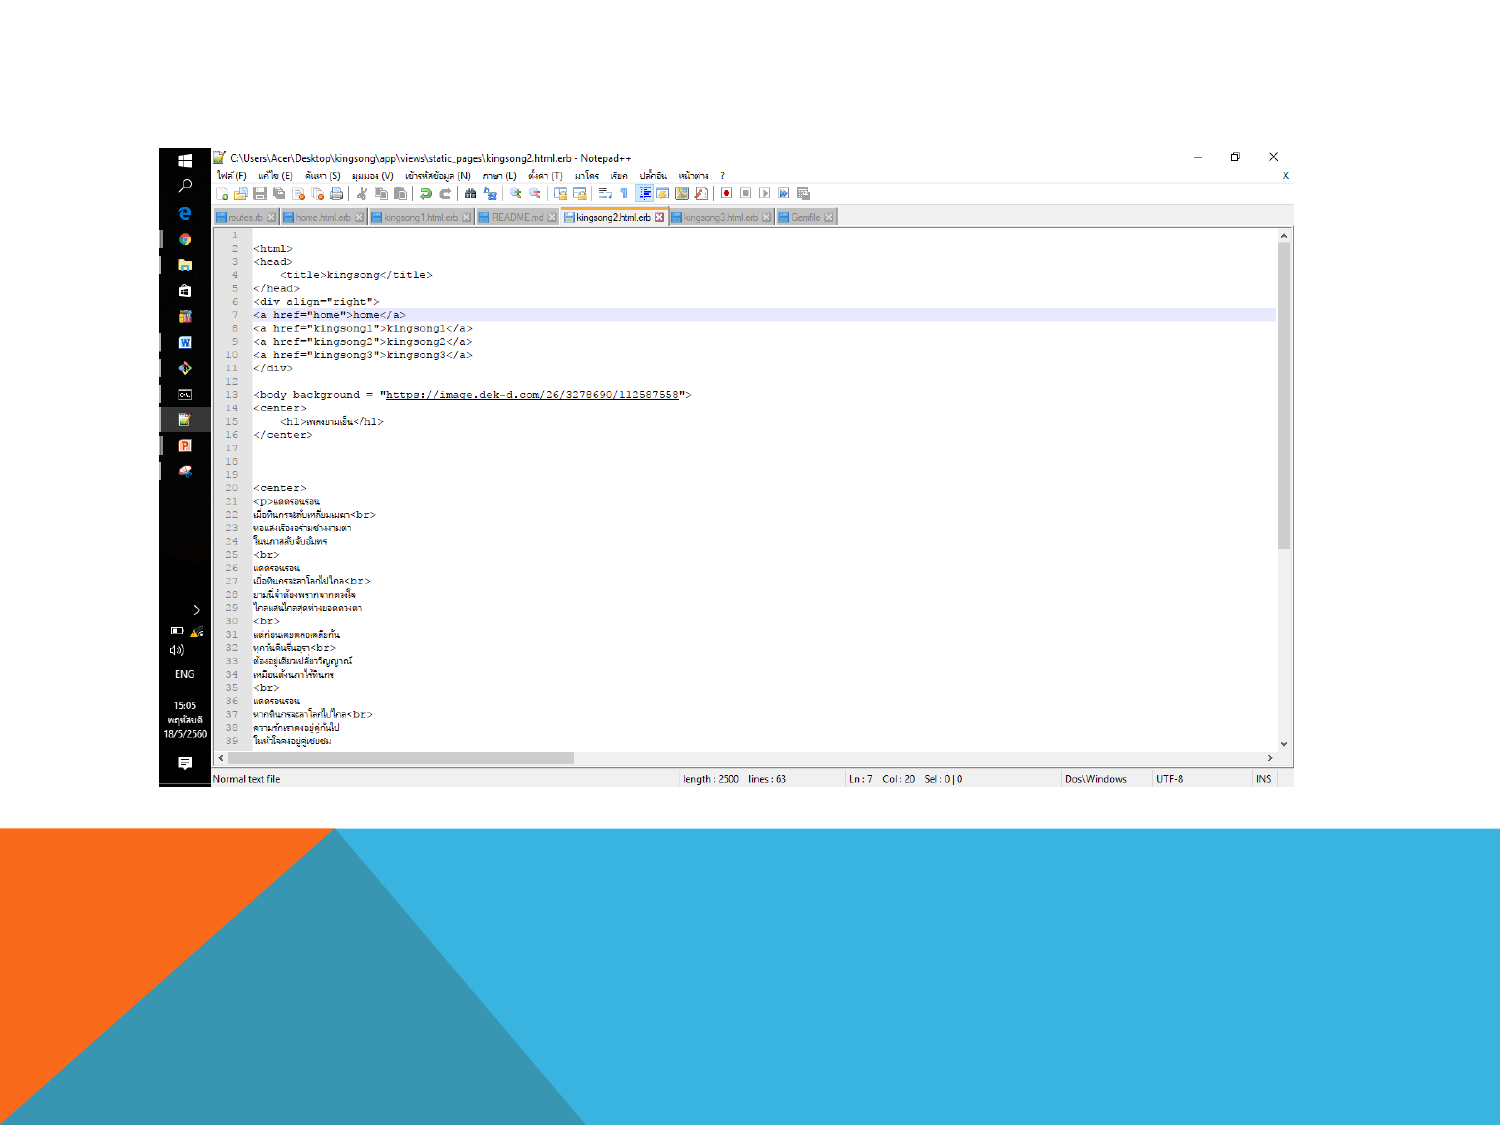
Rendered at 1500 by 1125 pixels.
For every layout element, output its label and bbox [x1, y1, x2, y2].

picture [159, 148, 1294, 787]
